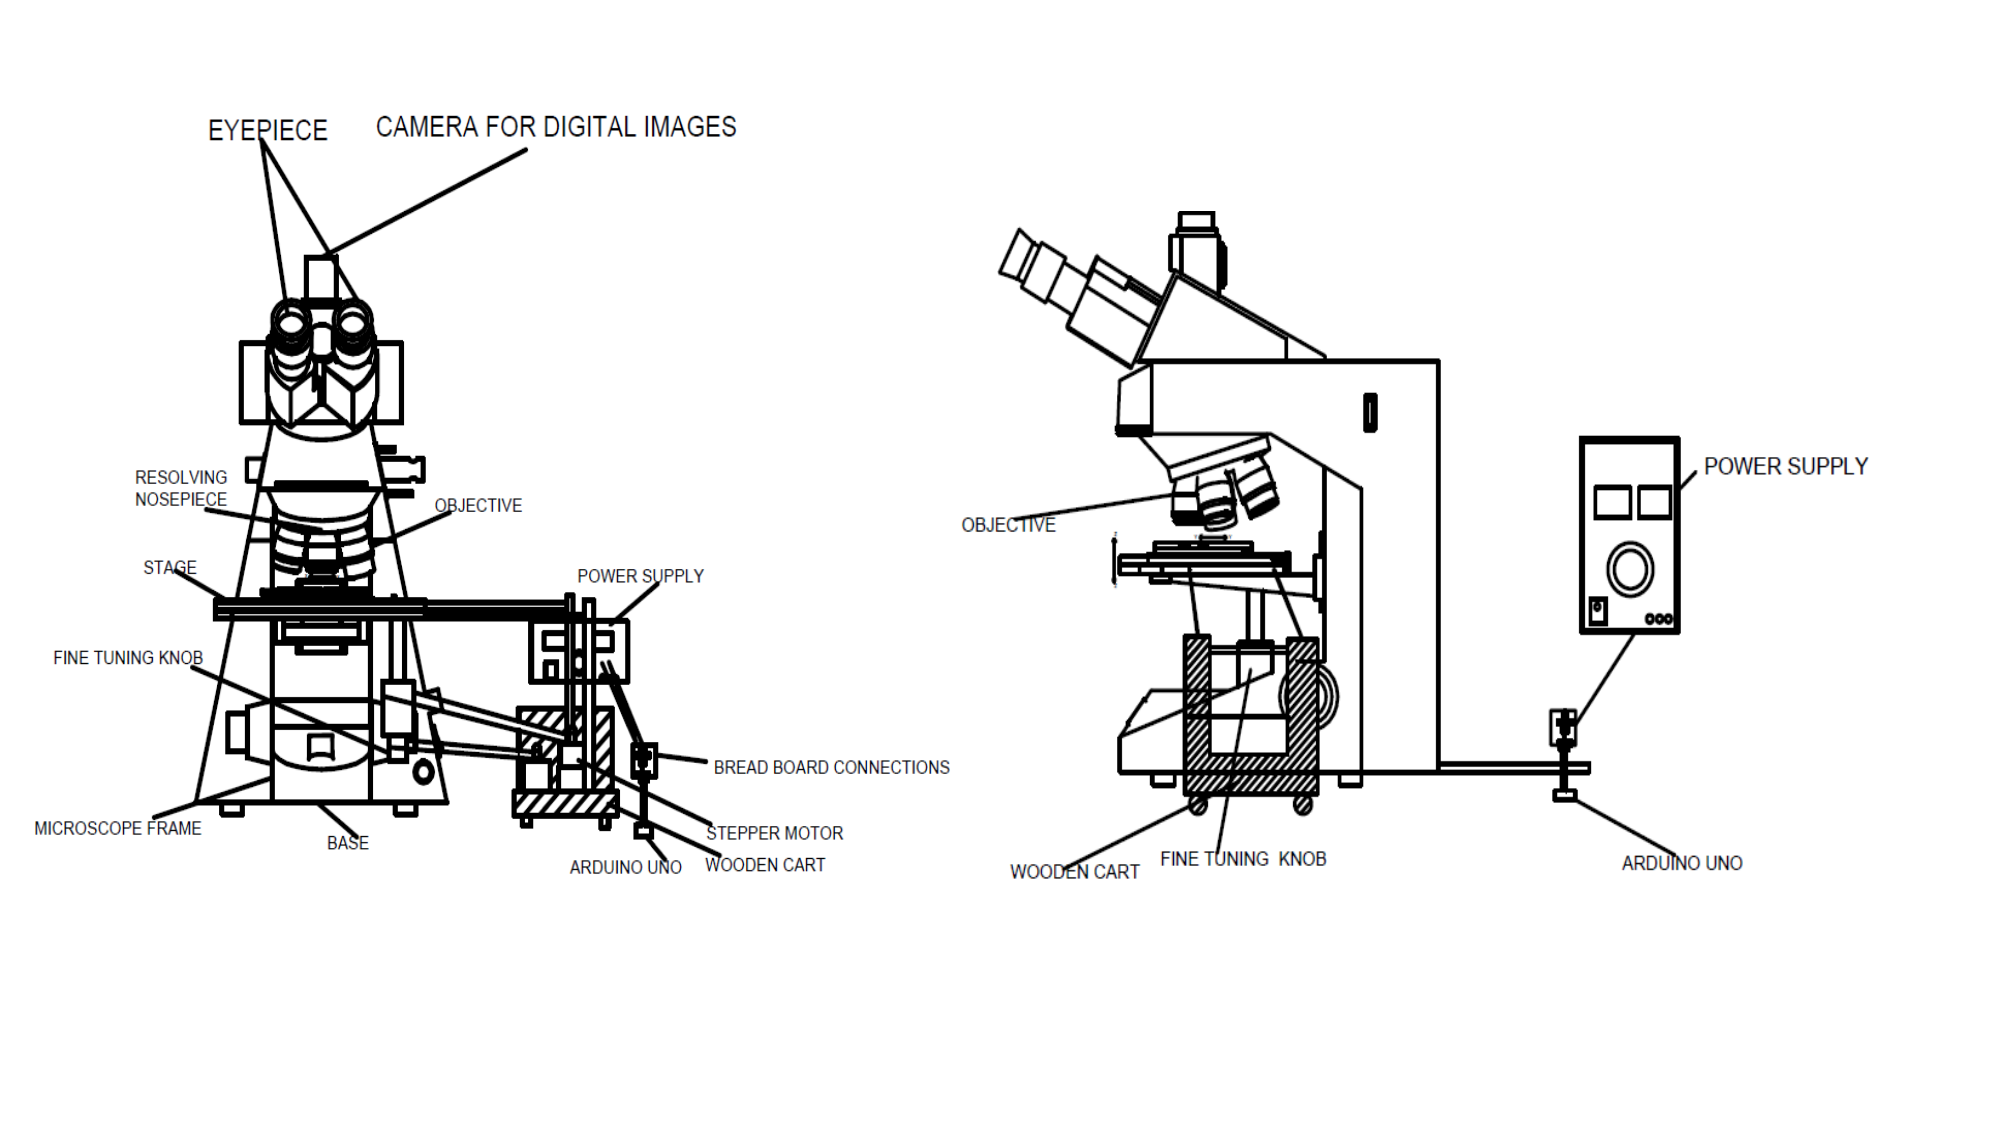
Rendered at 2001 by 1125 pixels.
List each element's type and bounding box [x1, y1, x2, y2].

text_box [0, 105, 1869, 885]
